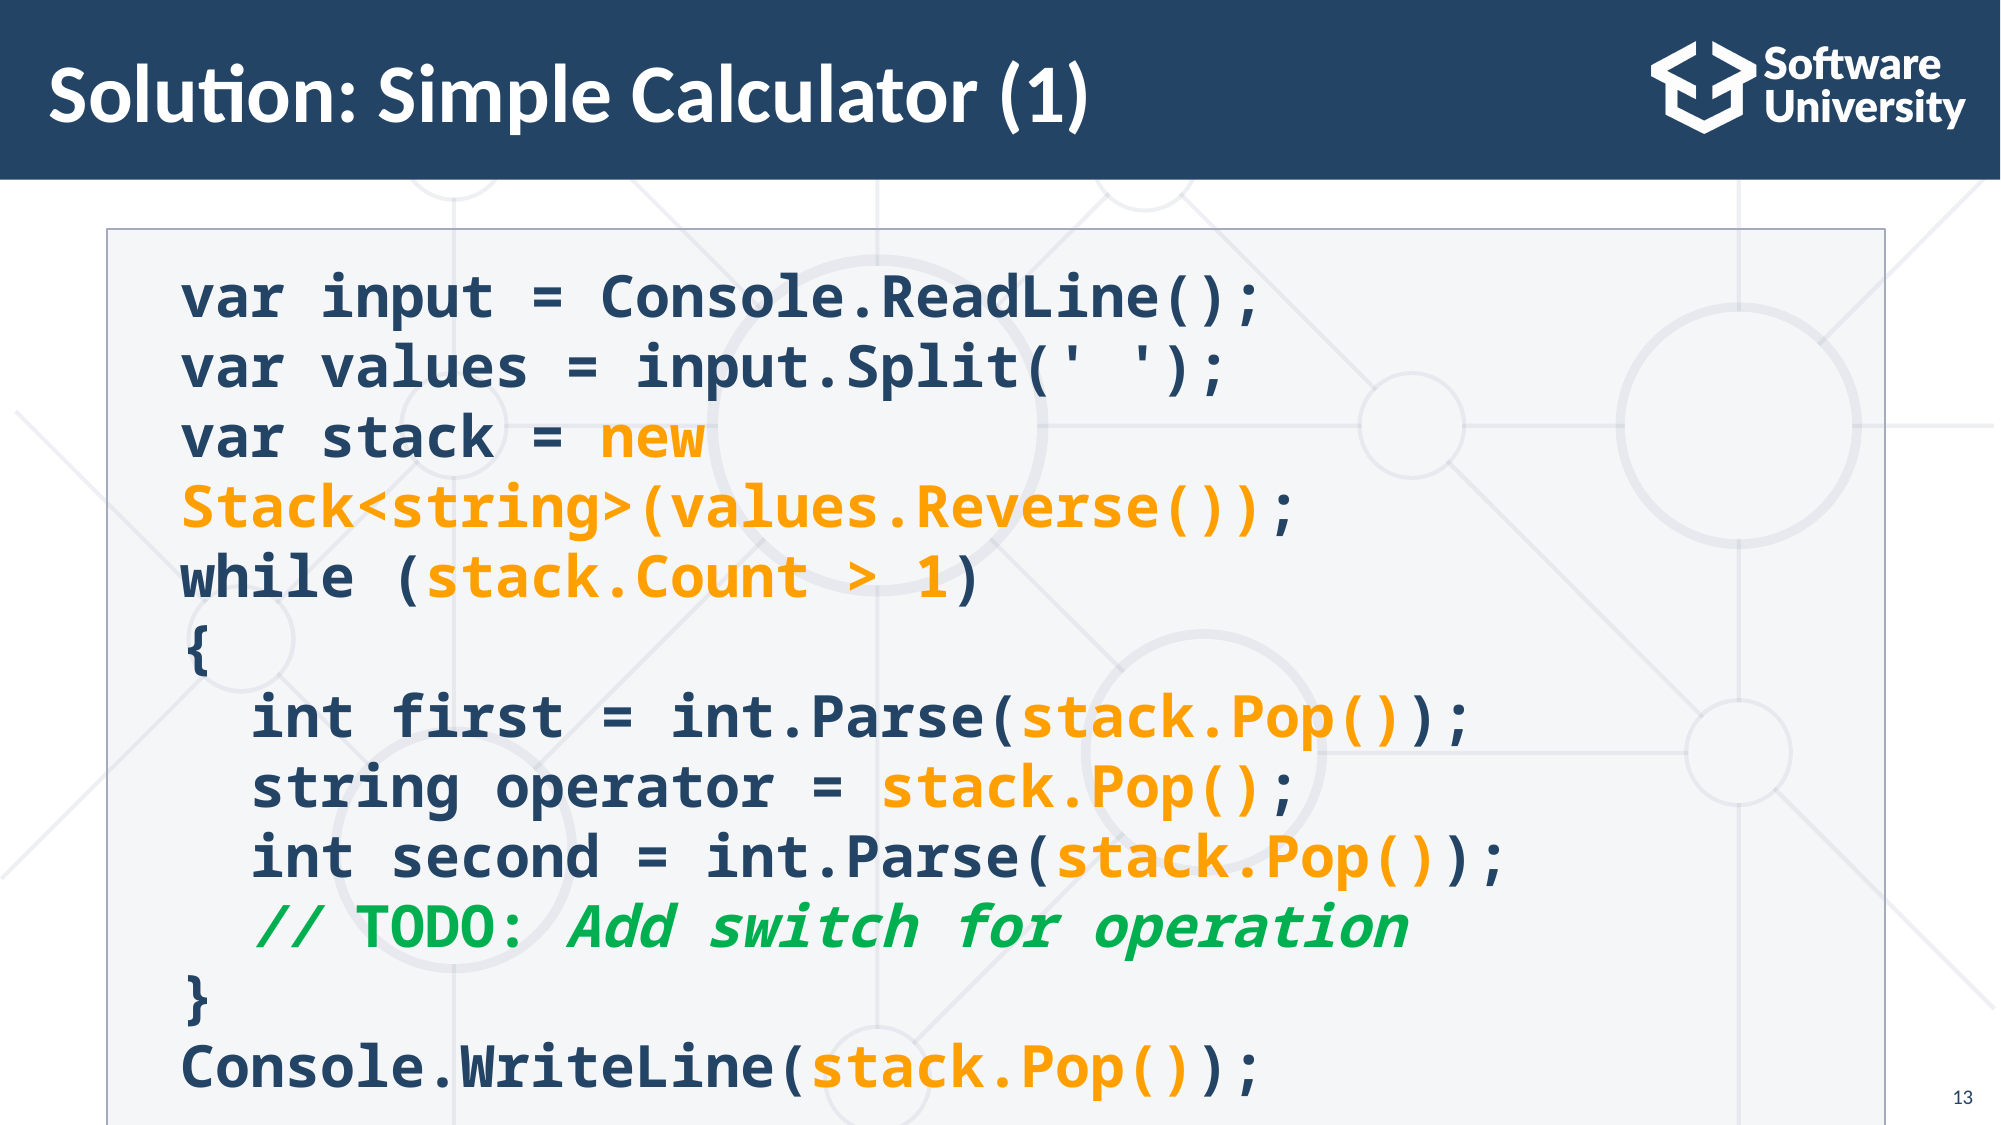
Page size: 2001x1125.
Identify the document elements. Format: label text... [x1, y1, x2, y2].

text_box 13 [1927, 1067, 1989, 1117]
picture [1651, 41, 1966, 134]
text_box var input = Console.ReadLine(); var values = input.Split(' '); var stack = new Stack<string>(values.Reverse()); while (stack.Count > 1) { int first = int.Parse(stack.Pop()); string operator = stack.Pop(); int second = int.Parse(stack.Pop()); // TODO: Add switch for operation } Console.WriteLine(stack.Pop()); [106, 229, 1885, 1125]
title Solution: Simple Calculator (1) [31, 16, 1625, 162]
